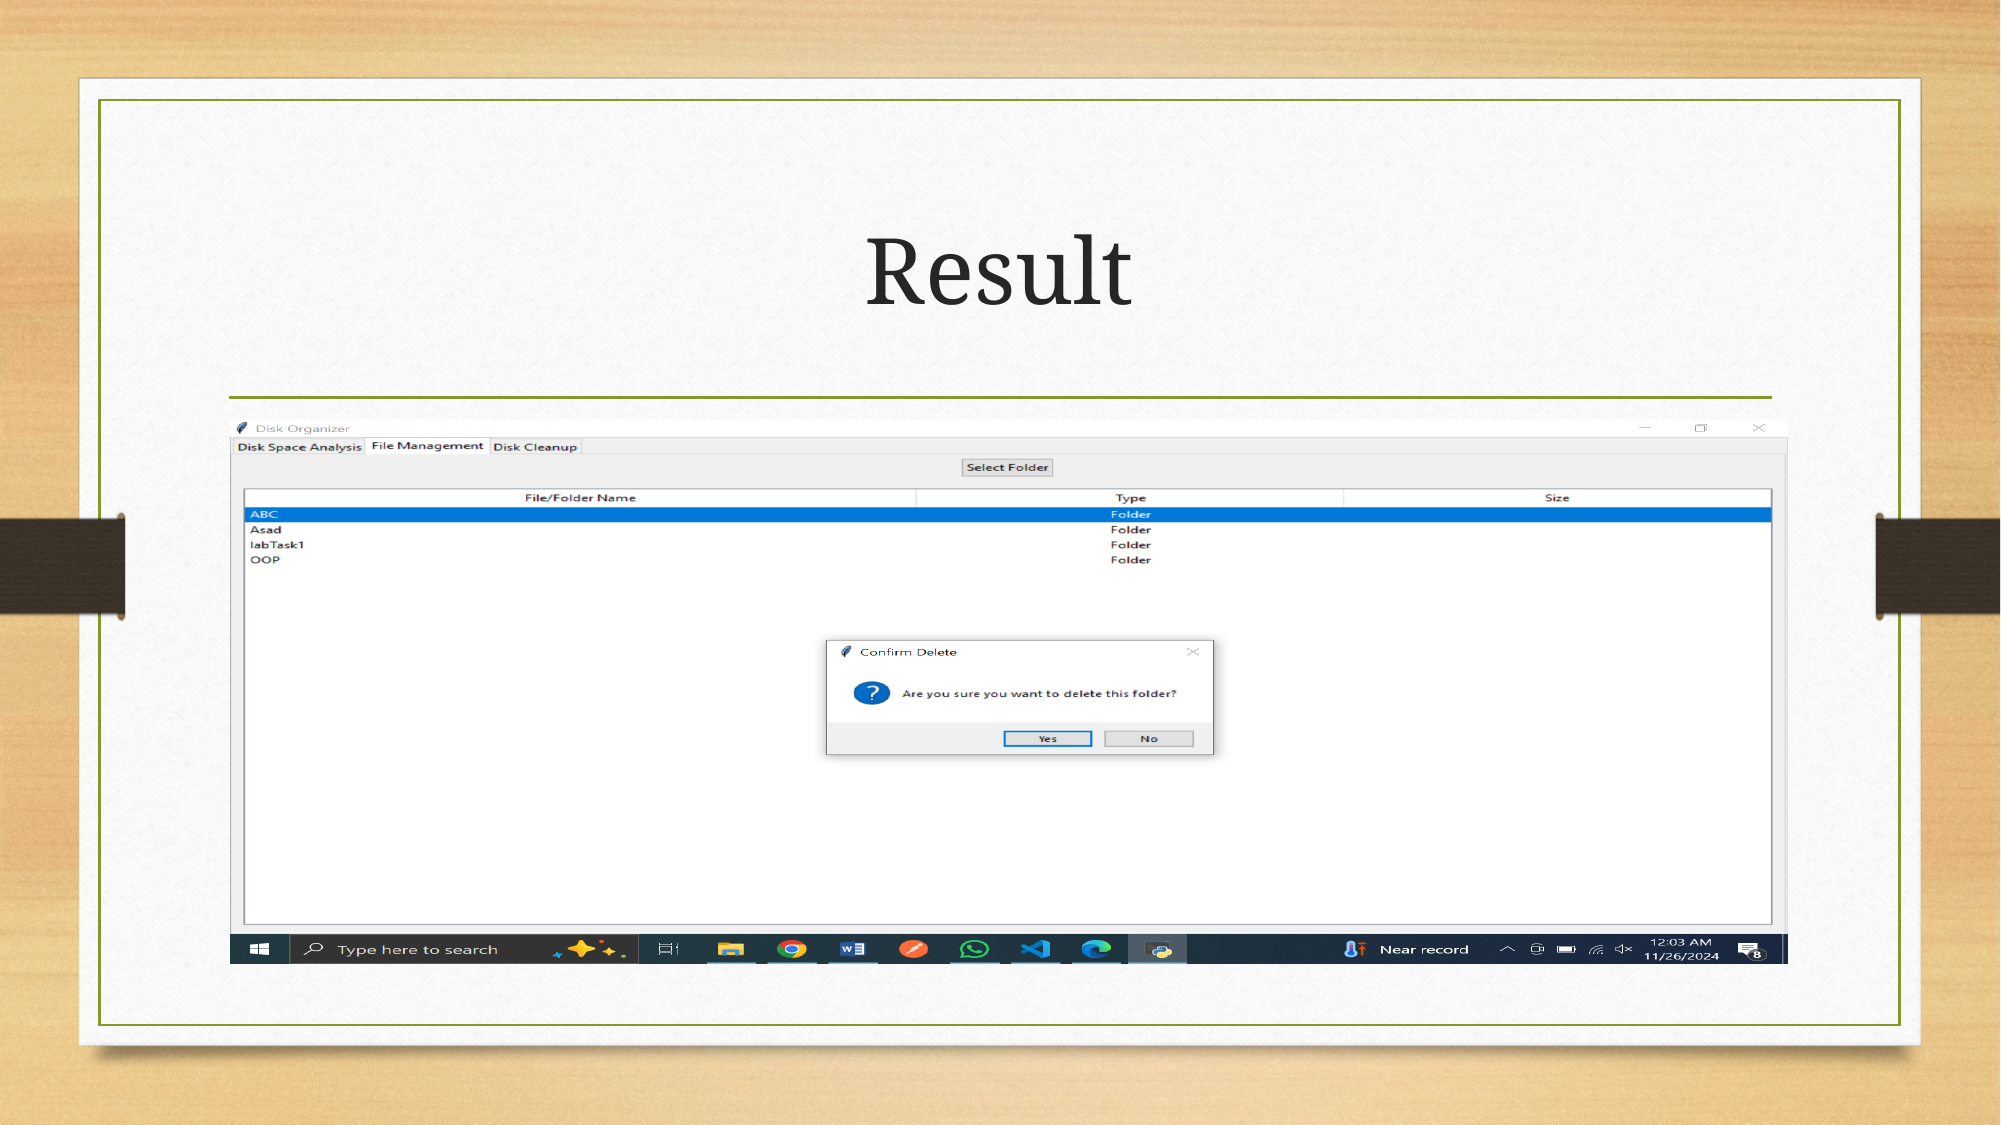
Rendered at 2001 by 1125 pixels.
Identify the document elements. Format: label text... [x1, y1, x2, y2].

picture [0, 0, 2001, 1125]
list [230, 419, 1788, 964]
title Result [212, 161, 1788, 375]
